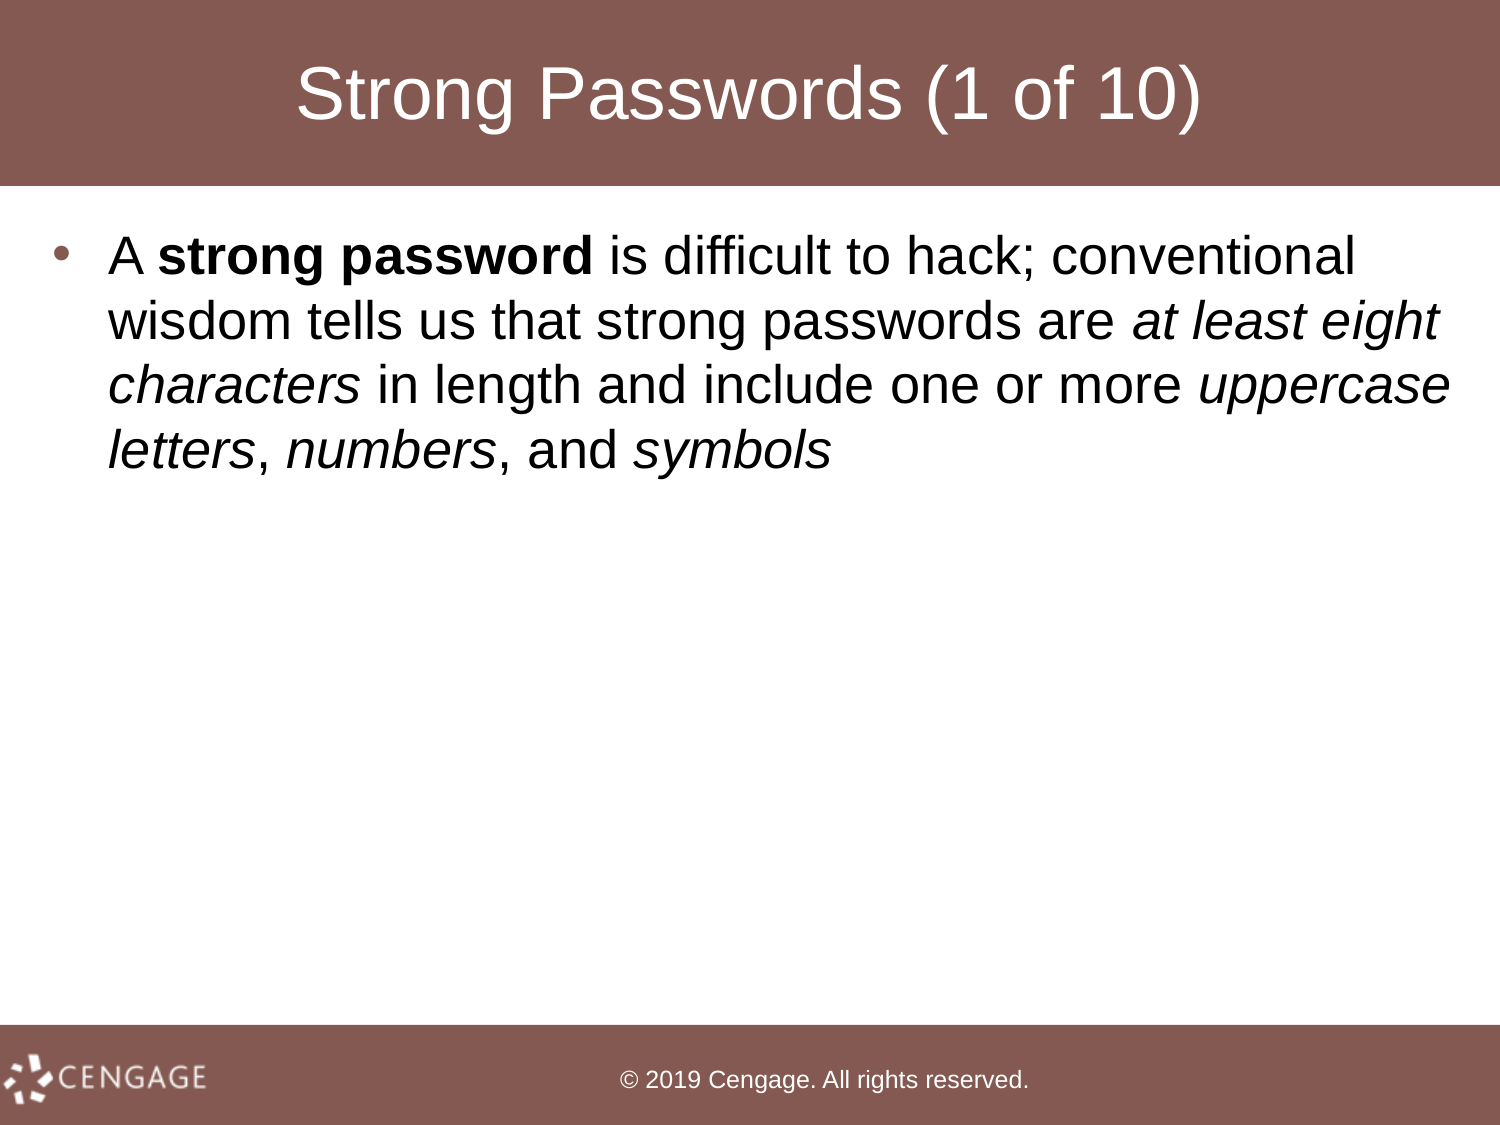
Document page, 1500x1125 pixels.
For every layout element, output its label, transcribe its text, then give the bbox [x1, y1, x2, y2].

picture [0, 1051, 211, 1106]
title Strong Passwords (1 of 10) [75, 4, 1425, 175]
list A strong password is difficult to hack; conventional wisdom tells us that strong passwords are at least eight characters in length and include one or more uppercase letters, numbers, and symbols [37, 212, 1475, 1005]
